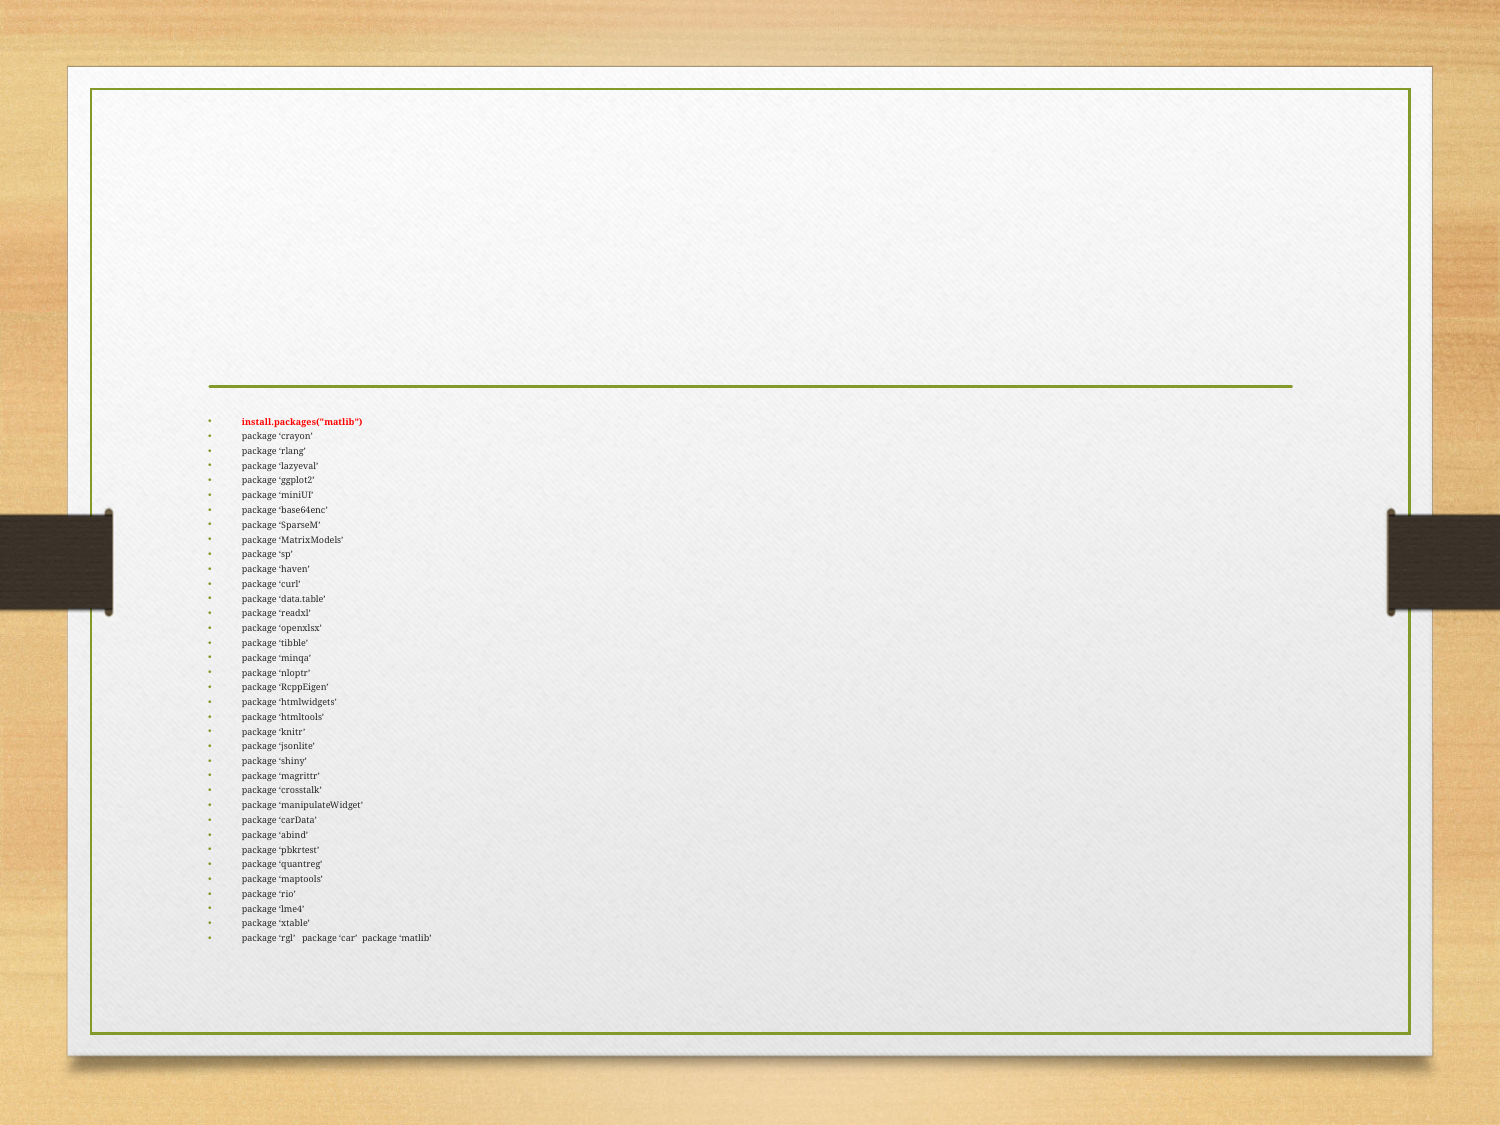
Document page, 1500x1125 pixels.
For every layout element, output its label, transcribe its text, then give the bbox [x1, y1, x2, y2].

list install.packages("matlib") package ‘crayon’ package ‘rlang’ package ‘lazyeval’ package ‘ggplot2’ package ‘miniUI’ package ‘base64enc’ package ‘SparseM’ package ‘MatrixModels’ package ‘sp’ package ‘haven’ package ‘curl’ package ‘data.table’ package ‘readxl’ package ‘openxlsx’ package ‘tibble’ package ‘minqa’ package ‘nloptr’ package ‘RcppEigen’ package ‘htmlwidgets’ package ‘htmltools’ package ‘knitr’ package ‘jsonlite’ package ‘shiny’ package ‘magrittr’ package ‘crosstalk’ package ‘manipulateWidget’ package ‘carData’ package ‘abind’ package ‘pbkrtest’ package ‘quantreg’ package ‘maptools’ package ‘rio’ package ‘lme4’ package ‘xtable’ package ‘rgl’ package ‘car’ package ‘matlib’ [193, 408, 1309, 974]
picture [0, 0, 1500, 1125]
